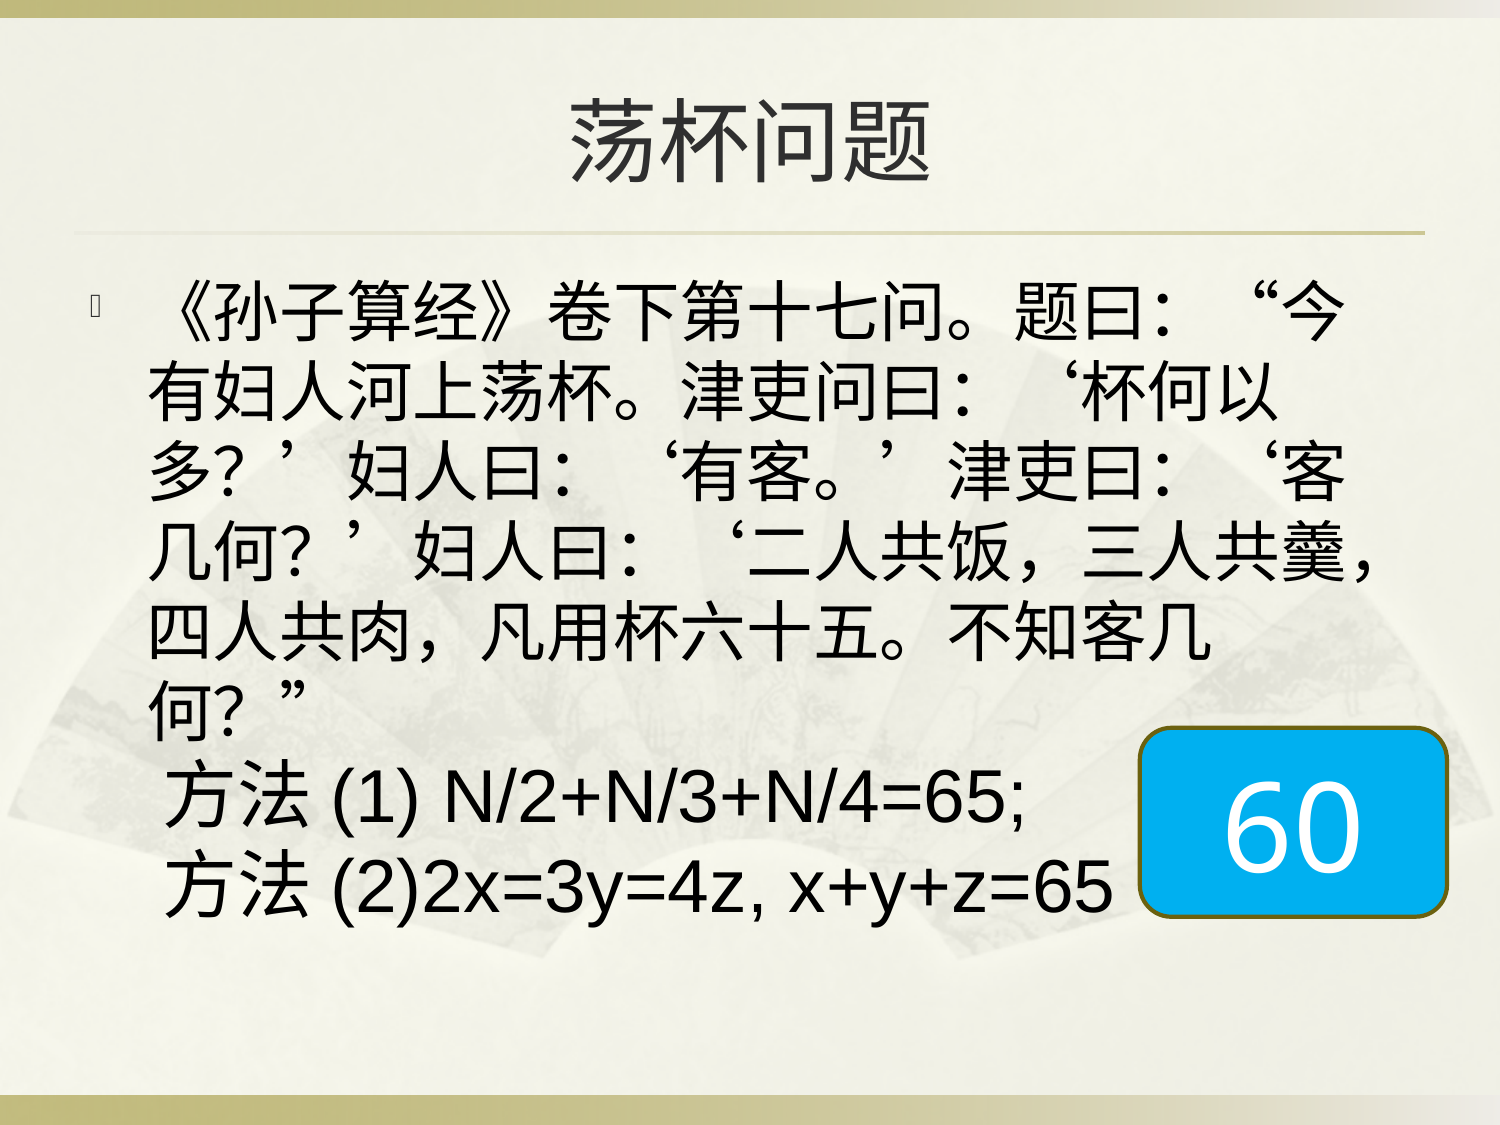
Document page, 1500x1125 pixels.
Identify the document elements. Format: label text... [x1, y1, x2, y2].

title 荡杯问题 [75, 45, 1425, 233]
text_box 方法(1) N/2+N/3+N/4=65; 方法(2)2x=3y=4z, x+y+z=65 [147, 739, 1164, 935]
list 《孙子算经》卷下第十七问。题曰：“今有妇人河上荡杯。津吏问曰：‘杯何以多？’妇人曰：‘有客。’津吏曰：‘客几何？’妇人曰：‘二人共饭，三人共羹，四人共肉，凡用杯六十五。不知客几何？” [75, 262, 1425, 693]
text_box 60 [1137, 725, 1450, 919]
